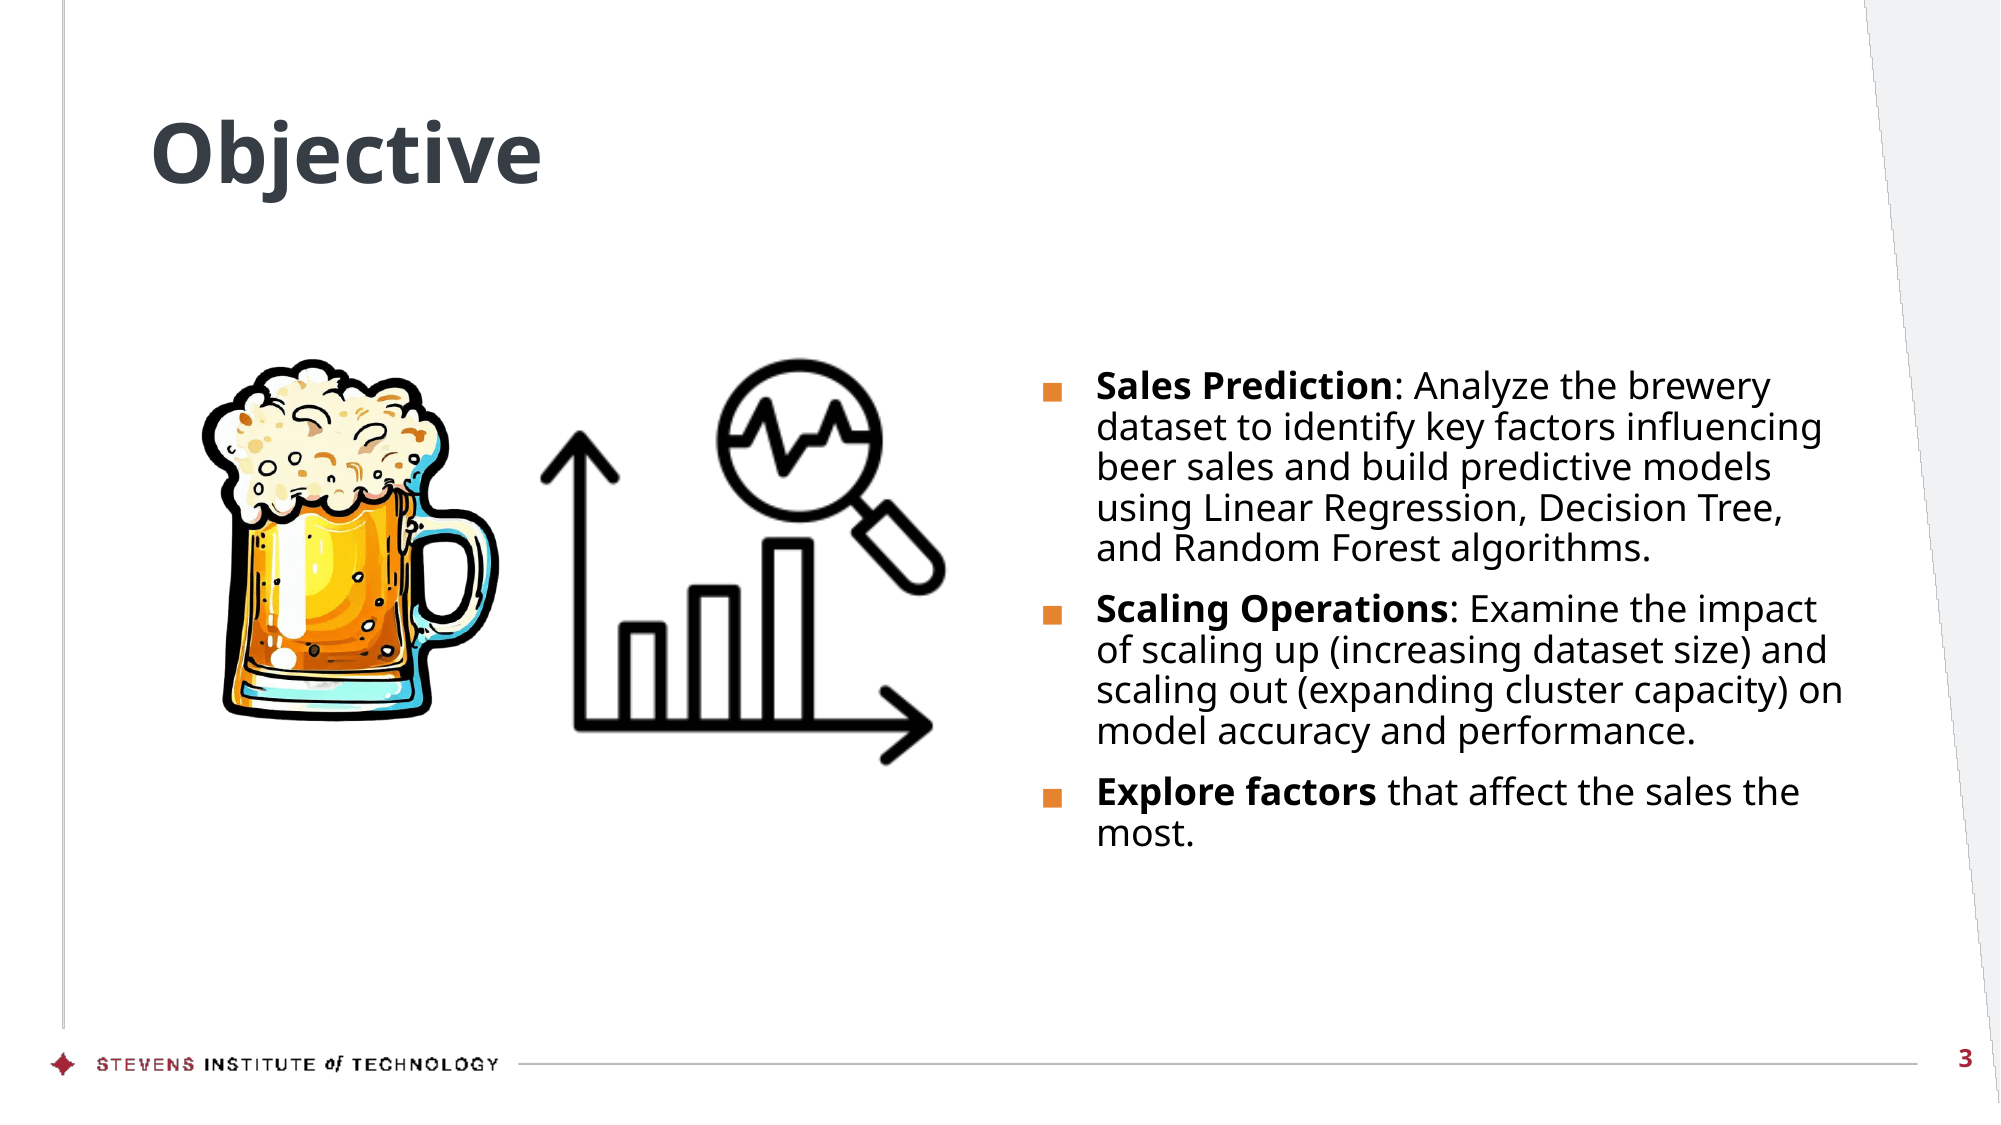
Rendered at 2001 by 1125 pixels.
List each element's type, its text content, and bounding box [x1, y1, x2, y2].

slide_number 3 [1538, 1029, 1988, 1090]
list Sales Prediction: Analyze the brewery dataset to identify key factors influencing beer sales and build predictive models using Linear Regression, Decision Tree, and Random Forest algorithms. Scaling Operations: Examine the impact of scaling up (increasing dataset size) and scaling out (expanding cluster capacity) on model accuracy and performance. Explore factors that affect the sales the most. [1006, 359, 1863, 1014]
picture [0, 0, 2000, 1125]
title Objective [134, 104, 1892, 322]
